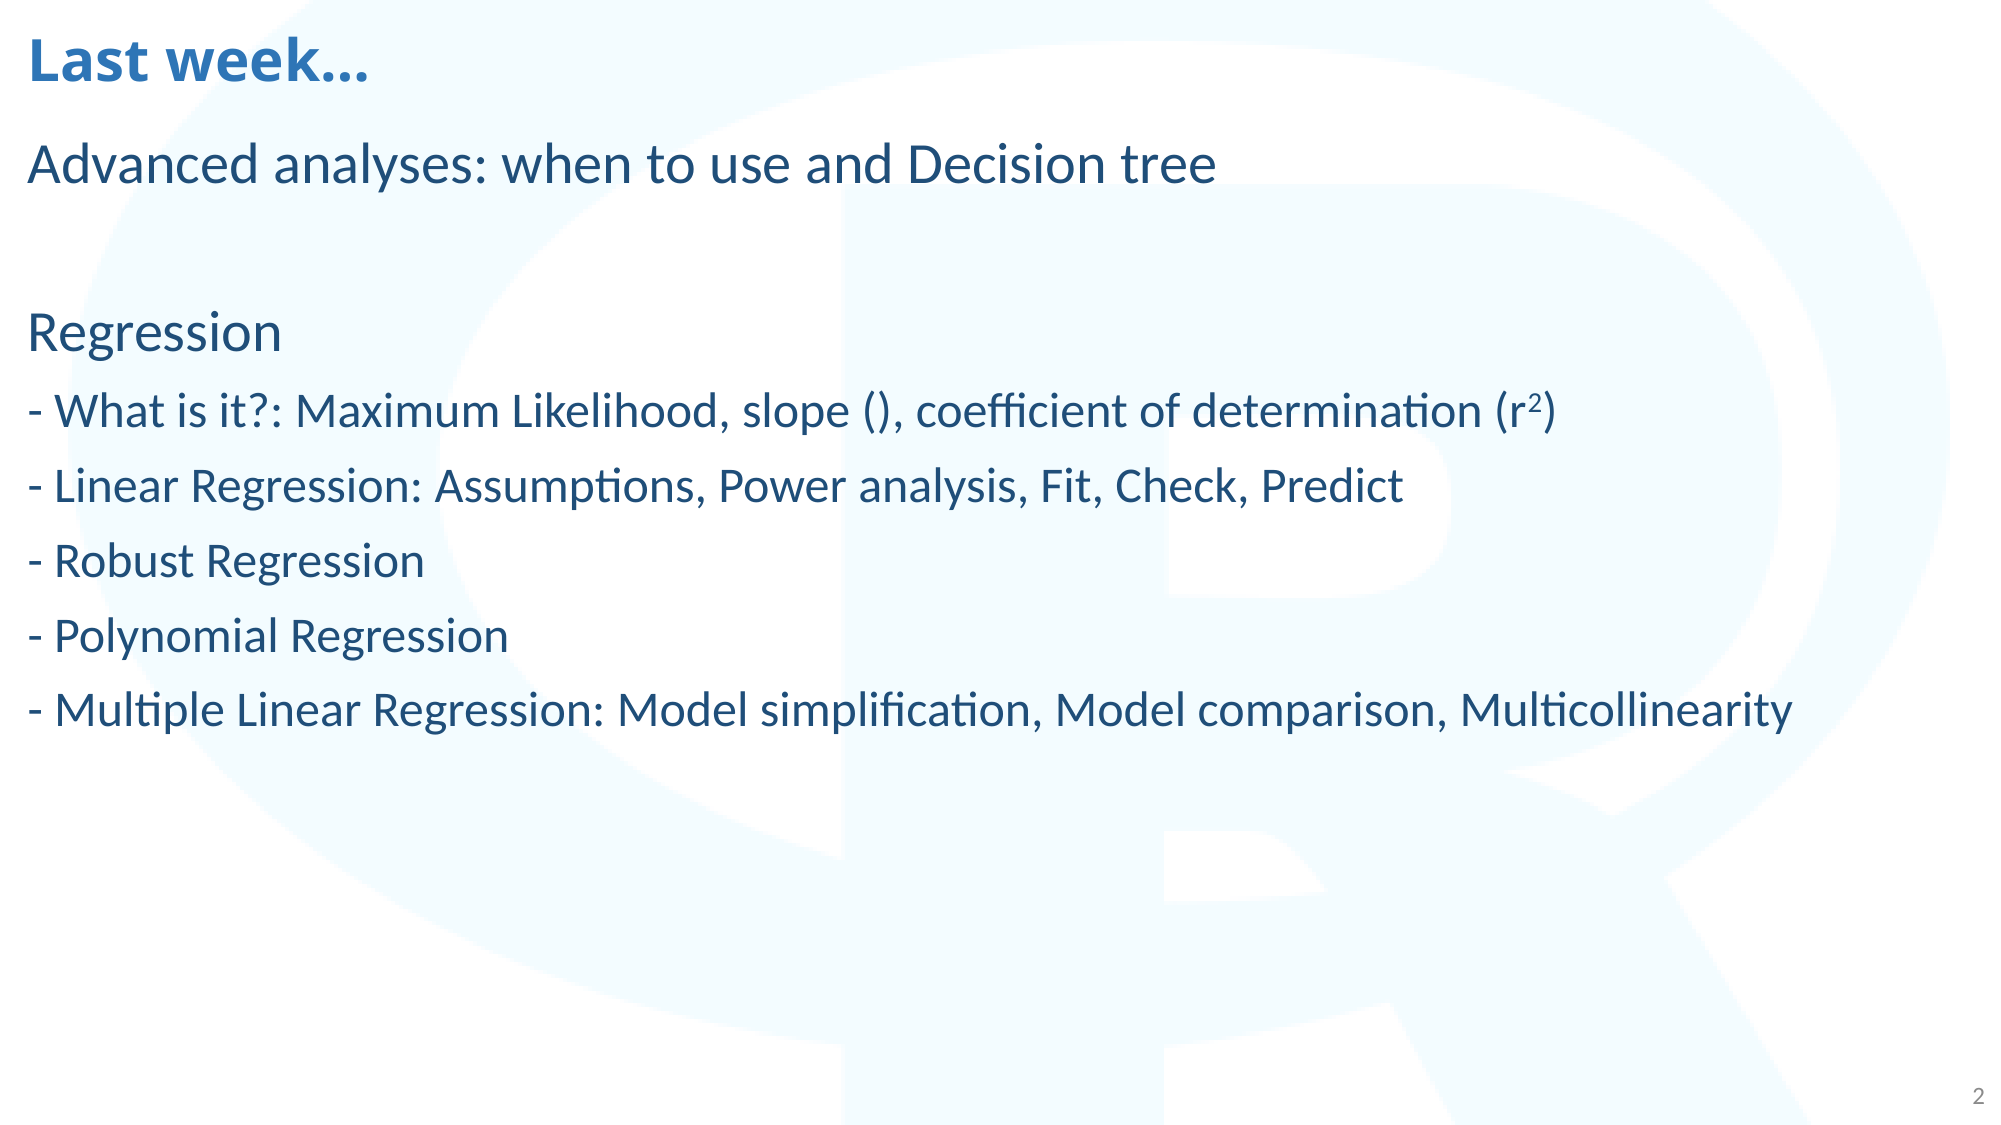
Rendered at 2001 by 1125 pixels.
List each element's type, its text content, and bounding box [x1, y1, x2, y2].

slide_number 2 [1550, 1065, 2000, 1125]
title Last week… [12, 17, 1988, 108]
